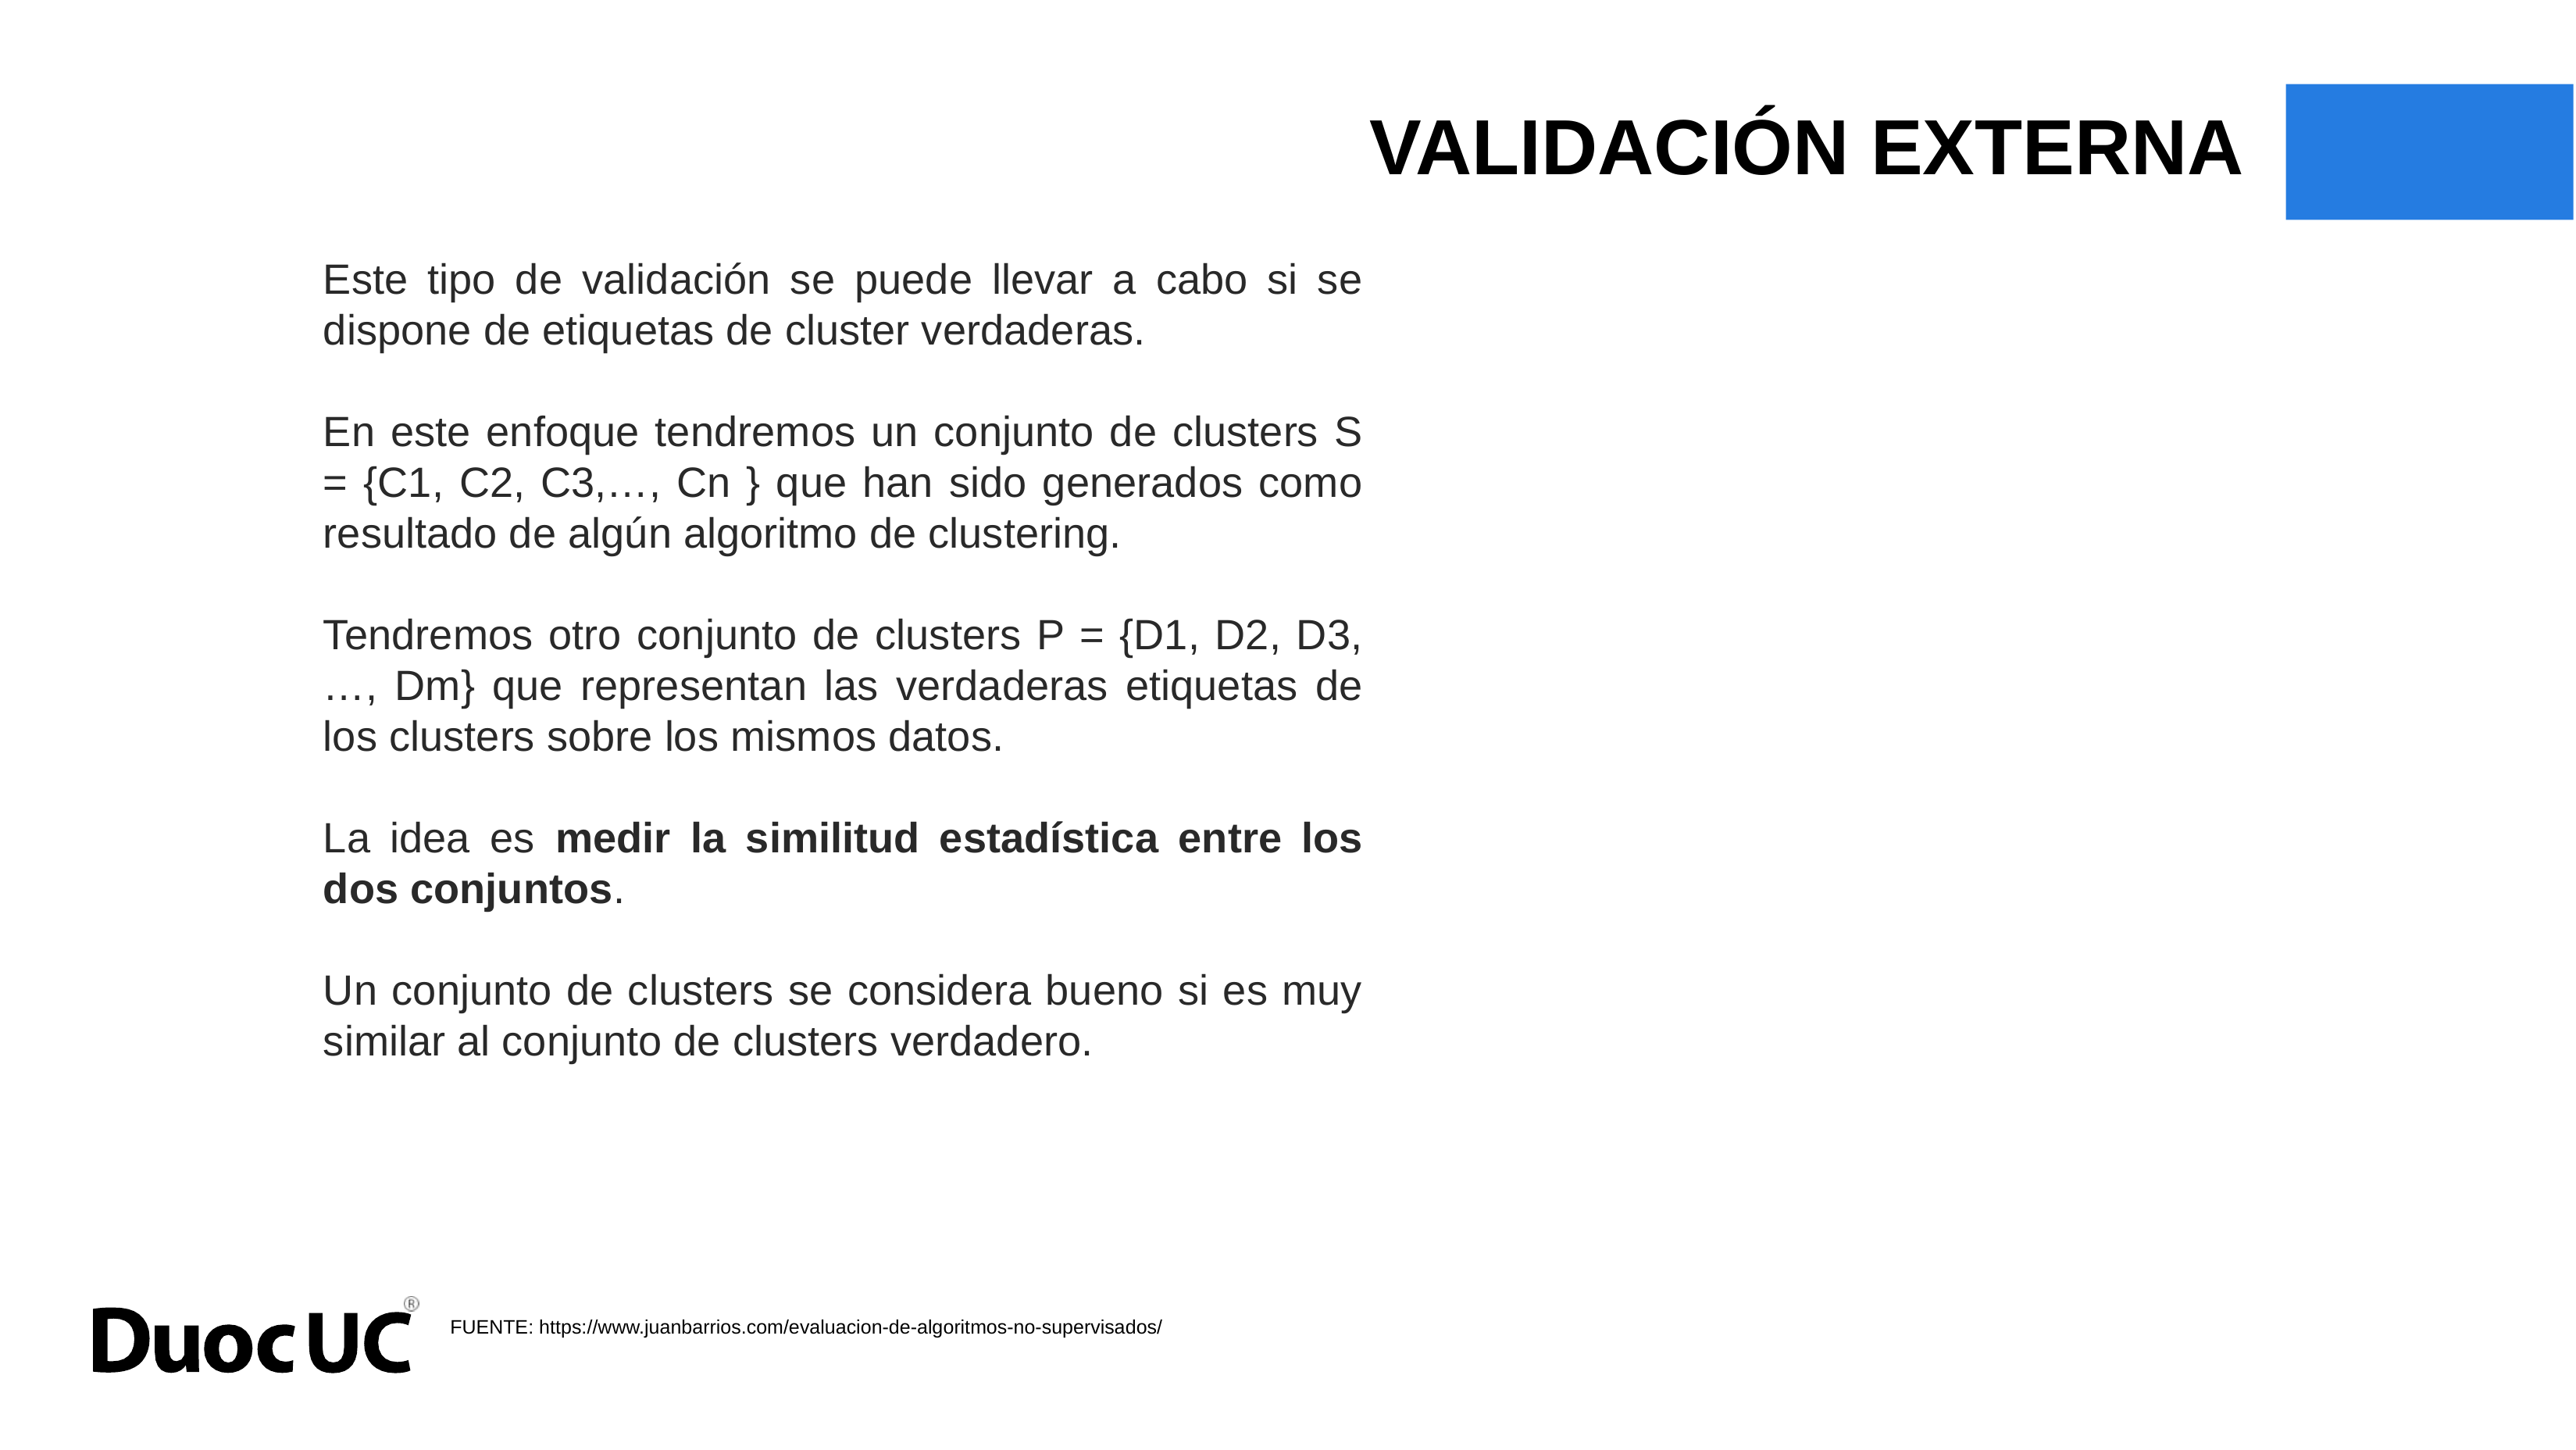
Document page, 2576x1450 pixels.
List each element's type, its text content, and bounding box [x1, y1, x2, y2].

text_box FUENTE: https://www.juanbarrios.com/evaluacion-de-algoritmos-no-supervisados/ [438, 1309, 1180, 1345]
list VALIDACIÓN EXTERNA [93, 96, 2245, 927]
picture [404, 1296, 419, 1312]
text_box Este tipo de validación se puede llevar a cabo si se dispone de etiquetas de cluster verdaderas. En este enfoque tendremos un conjunto de clusters S = {C1, C2, C3,…, Cn } que han sido generados como resultado de algún algoritmo de clustering. Tendremos otro conjunto de clusters P = {D1, D2, D3,…, Dm} que representan las verdaderas etiquetas de los clusters sobre los mismos datos. La idea es medir la similitud estadística entre los dos conjuntos. Un conjunto de clusters se considera bueno si es muy similar al conjunto de clusters verdadero. [311, 246, 1376, 1125]
